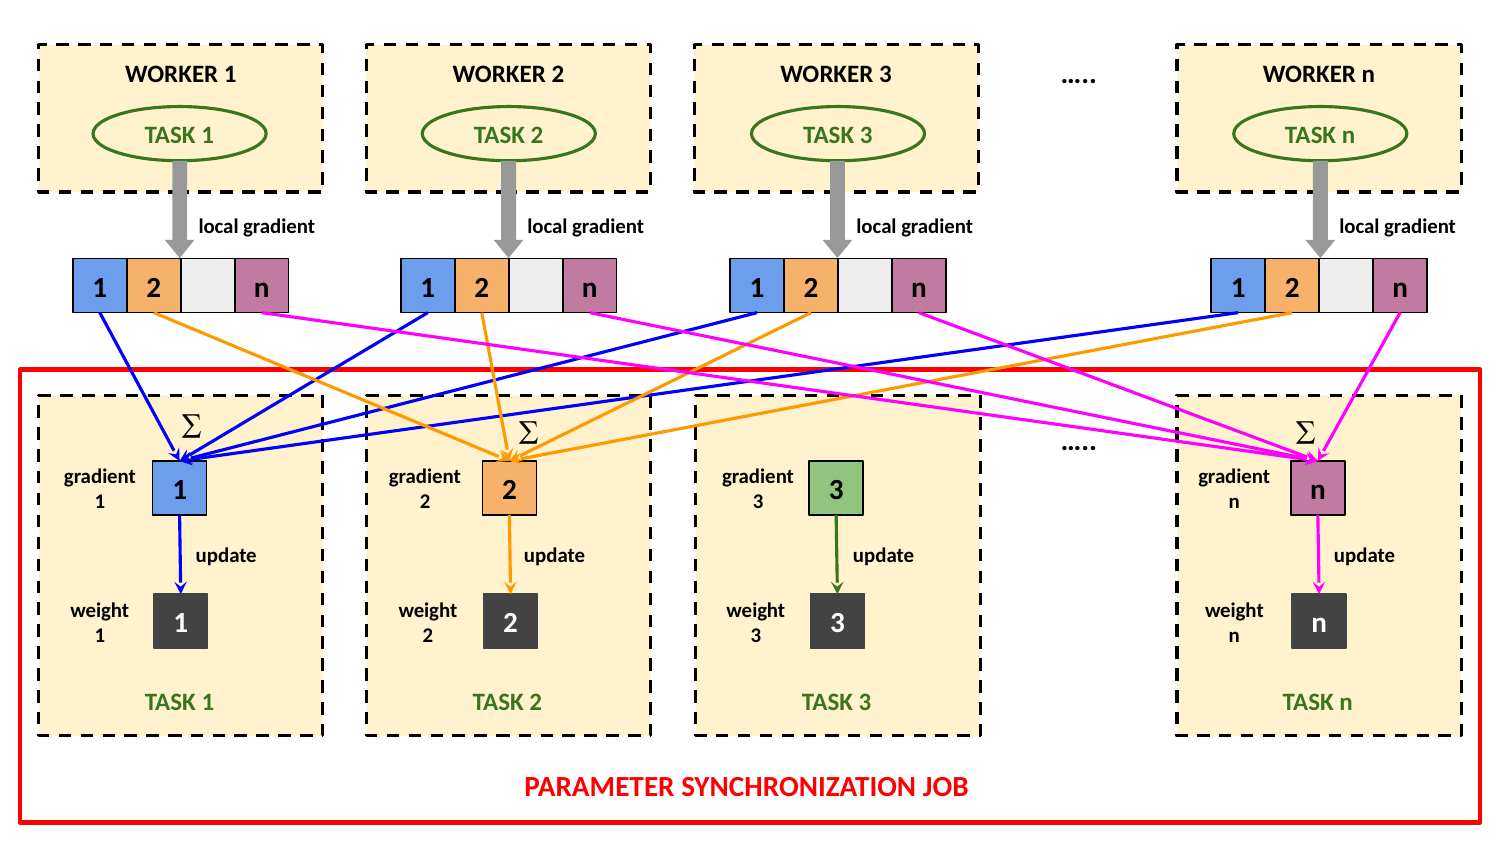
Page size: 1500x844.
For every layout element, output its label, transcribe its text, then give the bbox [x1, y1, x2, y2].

text_box 2 [1265, 258, 1319, 310]
text_box n [1290, 470, 1345, 515]
text_box TASK 1 [93, 106, 267, 161]
text_box 1 [154, 594, 208, 649]
text_box update [186, 527, 273, 582]
text_box gradient 3 [704, 473, 813, 516]
text_box weight 3 [701, 594, 810, 649]
text_box 1 [154, 471, 207, 515]
text_box [1177, 395, 1462, 736]
text_box update [1324, 527, 1412, 582]
text_box [366, 473, 651, 736]
text_box [508, 258, 562, 309]
text_box TASK 3 [777, 670, 897, 725]
text_box WORKER 2 [398, 63, 619, 82]
text_box 2 [784, 258, 837, 309]
text_box 2 [483, 594, 538, 649]
text_box local gradient [510, 198, 661, 253]
text_box [38, 44, 323, 192]
text_box TASK 1 [119, 670, 240, 725]
text_box TASK 2 [447, 670, 568, 725]
text_box [180, 258, 234, 310]
text_box 1 [400, 258, 454, 309]
picture [1296, 420, 1315, 444]
text_box n [1292, 594, 1347, 649]
text_box local gradient [1322, 198, 1473, 253]
text_box [694, 44, 979, 192]
text_box gradient 2 [370, 473, 479, 516]
text_box TASK 2 [422, 106, 596, 161]
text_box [589, 312, 917, 462]
text_box PARAMETER SYNCHRONIZATION JOB [441, 757, 1059, 812]
text_box n [234, 258, 289, 309]
text_box weight n [1180, 594, 1289, 649]
text_box [164, 160, 188, 259]
picture [181, 414, 201, 438]
text_box 2 [454, 258, 508, 309]
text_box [153, 312, 260, 462]
text_box n [1373, 258, 1428, 313]
text_box TASK 3 [751, 106, 925, 161]
text_box [822, 160, 845, 259]
text_box local gradient [182, 198, 332, 253]
text_box 1 [72, 258, 126, 313]
text_box update [516, 527, 602, 582]
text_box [261, 312, 588, 462]
text_box gradient 1 [45, 460, 154, 516]
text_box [918, 312, 1316, 462]
text_box [1319, 258, 1373, 311]
text_box TASK n [1258, 670, 1378, 725]
text_box update [841, 527, 931, 582]
text_box weight 2 [373, 594, 482, 649]
text_box n [562, 258, 617, 309]
text_box 1 [730, 258, 784, 309]
text_box [20, 369, 1480, 823]
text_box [99, 312, 152, 462]
text_box local gradient [839, 198, 990, 253]
text_box gradient n [1180, 473, 1289, 516]
text_box ….. [979, 55, 1177, 89]
text_box 3 [810, 594, 865, 649]
text_box 3 [813, 473, 864, 515]
text_box 2 [482, 473, 537, 515]
text_box 1 [1211, 258, 1265, 309]
text_box 2 [126, 258, 180, 311]
text_box WORKER 3 [726, 63, 947, 82]
text_box [38, 395, 323, 736]
text_box [837, 258, 891, 309]
text_box WORKER n [1209, 63, 1430, 82]
text_box [366, 44, 651, 192]
text_box n [891, 258, 946, 309]
picture [519, 420, 539, 444]
text_box [695, 473, 981, 736]
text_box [1317, 312, 1401, 462]
text_box WORKER 1 [70, 63, 291, 82]
text_box TASK n [1233, 106, 1407, 161]
text_box [1177, 44, 1462, 192]
text_box [493, 160, 517, 259]
text_box weight 1 [45, 594, 154, 649]
text_box [1305, 160, 1328, 259]
